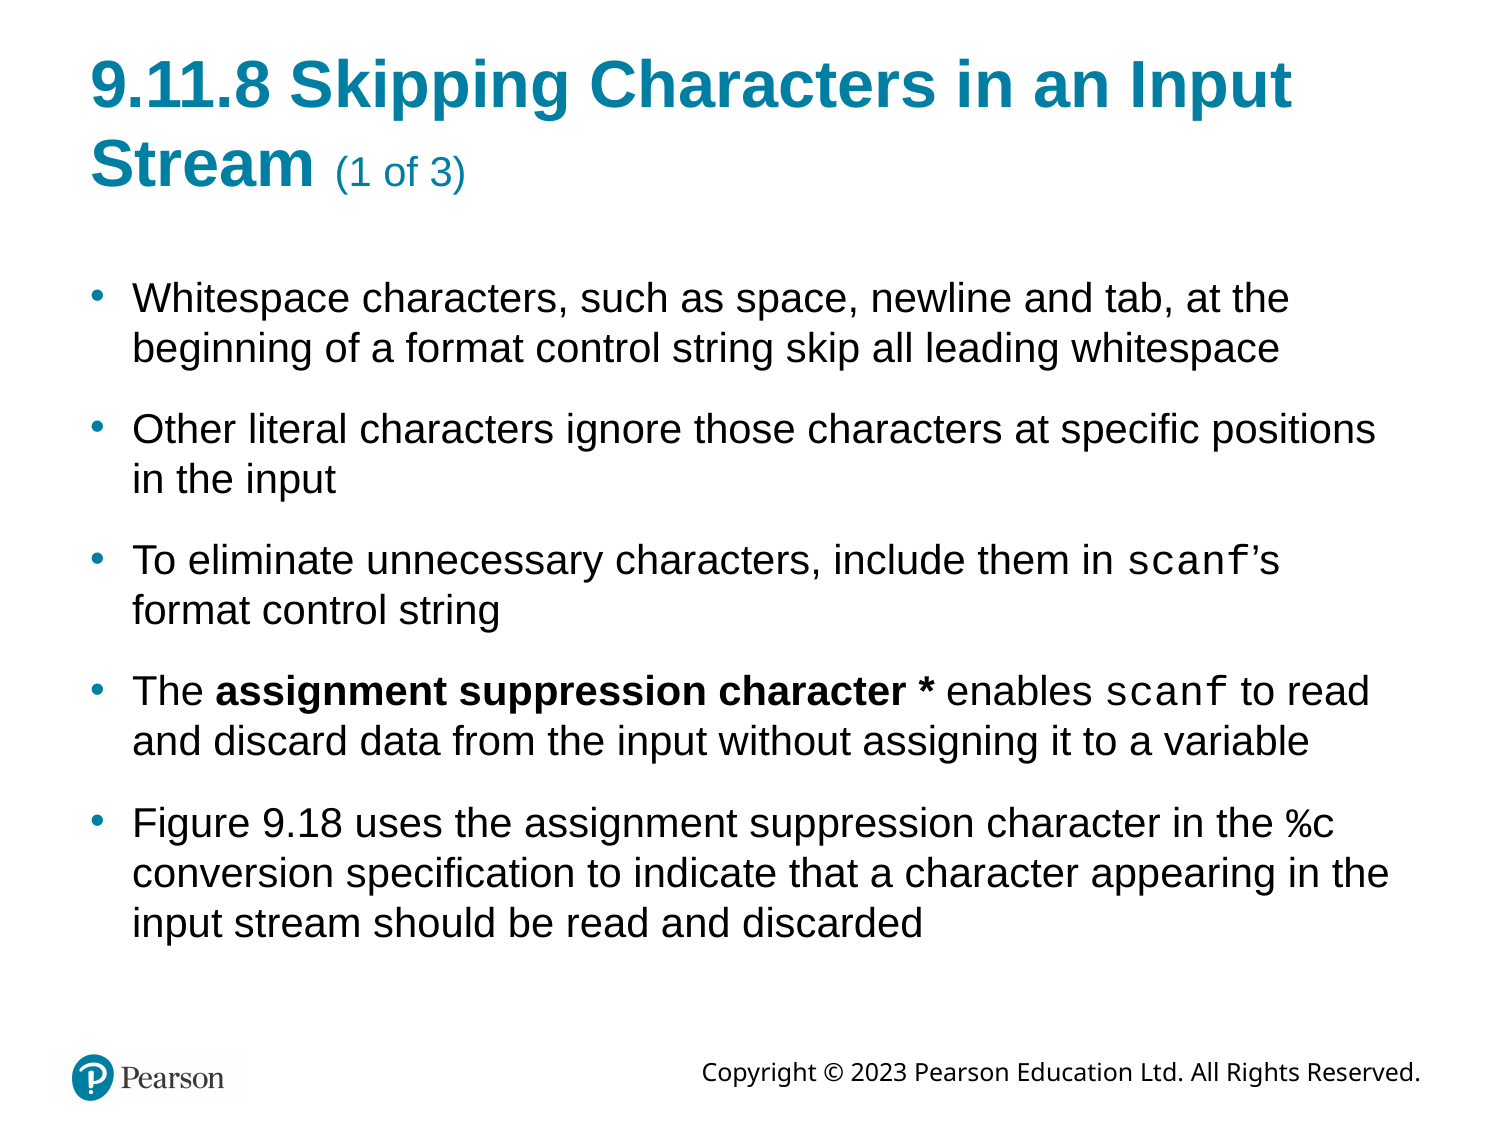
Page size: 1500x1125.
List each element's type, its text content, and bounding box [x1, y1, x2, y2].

picture [51, 1053, 245, 1102]
title 9.11.8 Skipping Characters in an Input Stream (1 of 3) [75, 35, 1425, 216]
list Whitespace characters, such as space, newline and tab, at the beginning of a format control string skip all leading whitespace Other literal characters ignore those characters at specific positions in the input To eliminate unnecessary characters, include them in scanf’s format control string The assignment suppression character * enables scanf to read and discard data from the input without assigning it to a variable Figure 9.18 uses the assignment suppression character in the %c conversion specification to indicate that a character appearing in the input stream should be read and discarded [75, 255, 1425, 1008]
